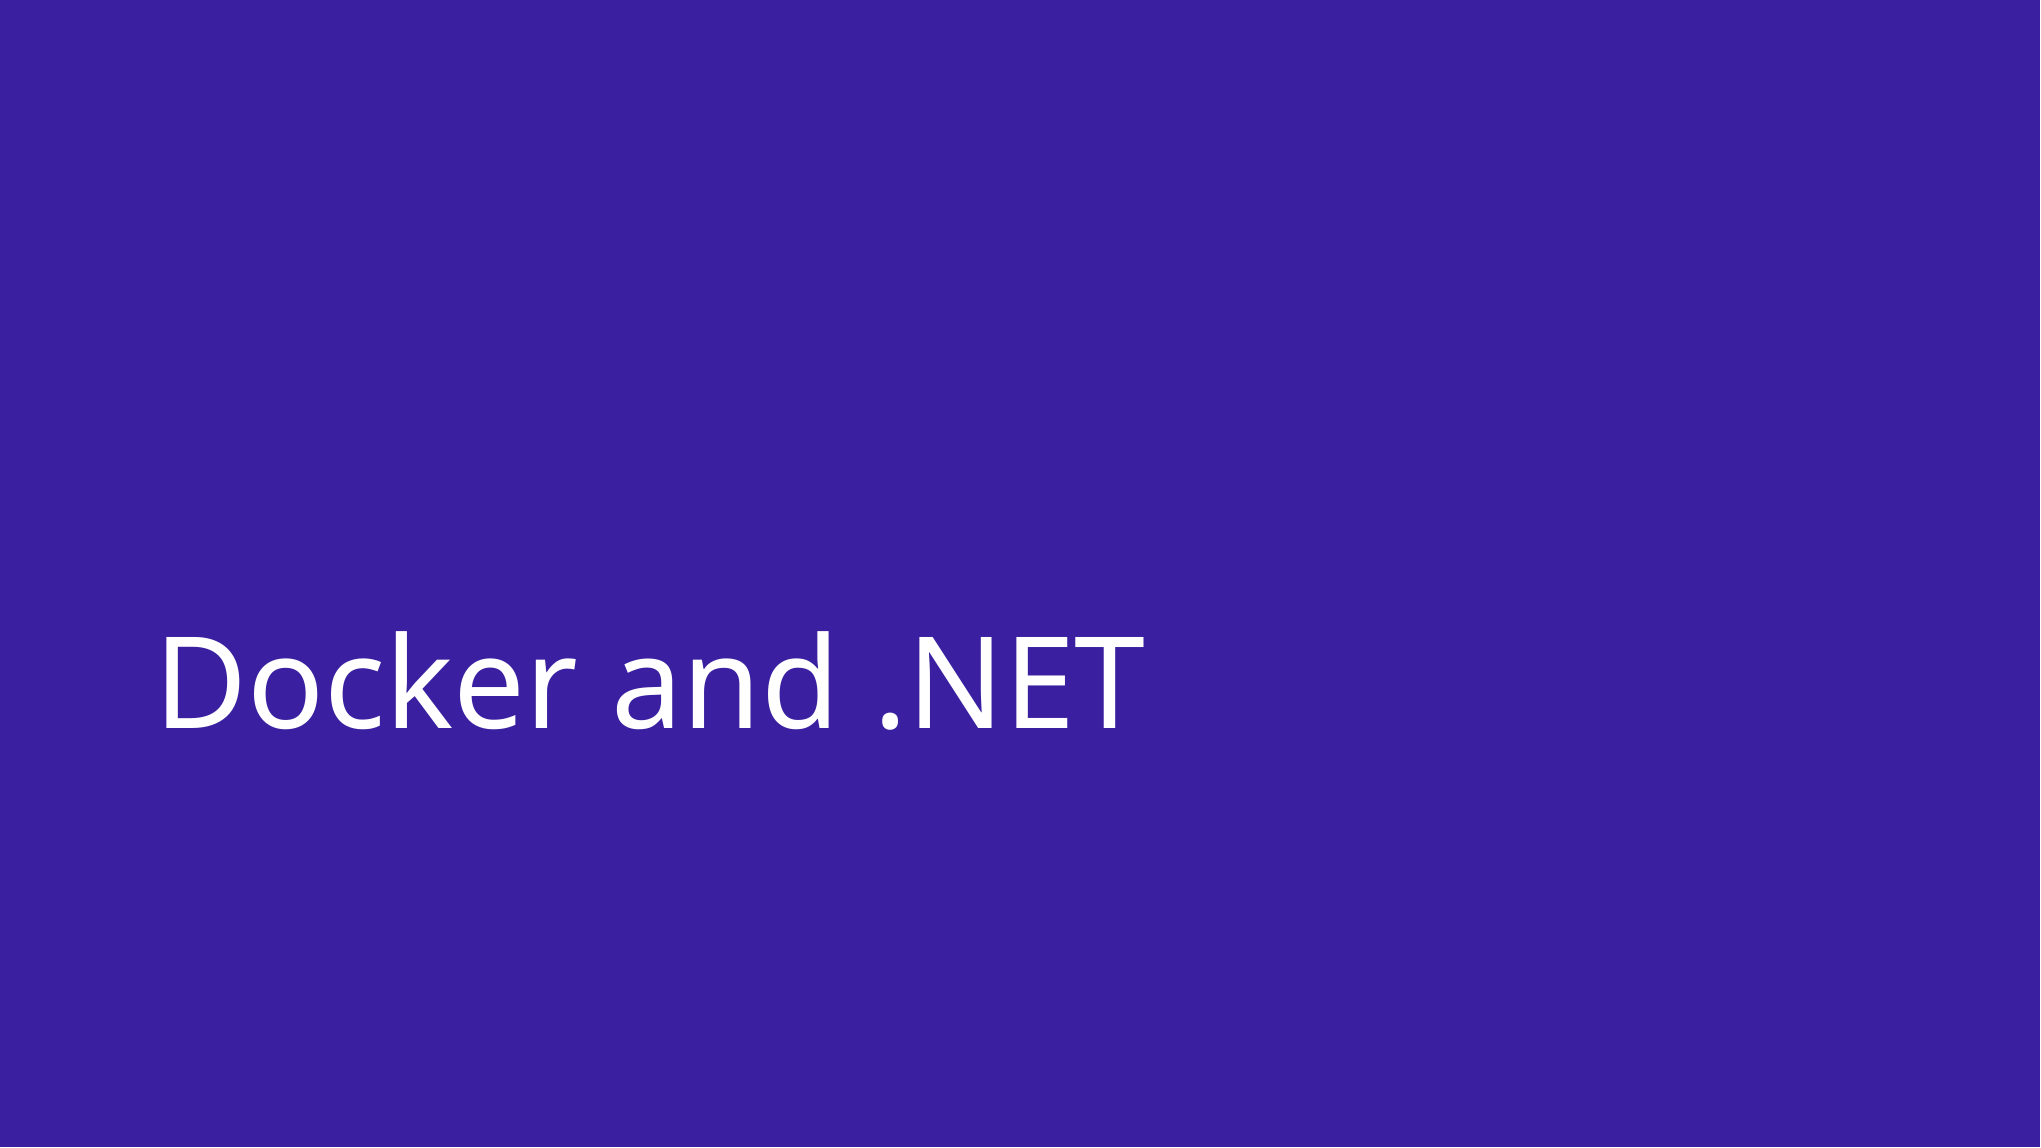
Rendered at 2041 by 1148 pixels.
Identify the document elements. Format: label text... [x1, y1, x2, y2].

title Docker and .NET [139, 286, 1899, 764]
